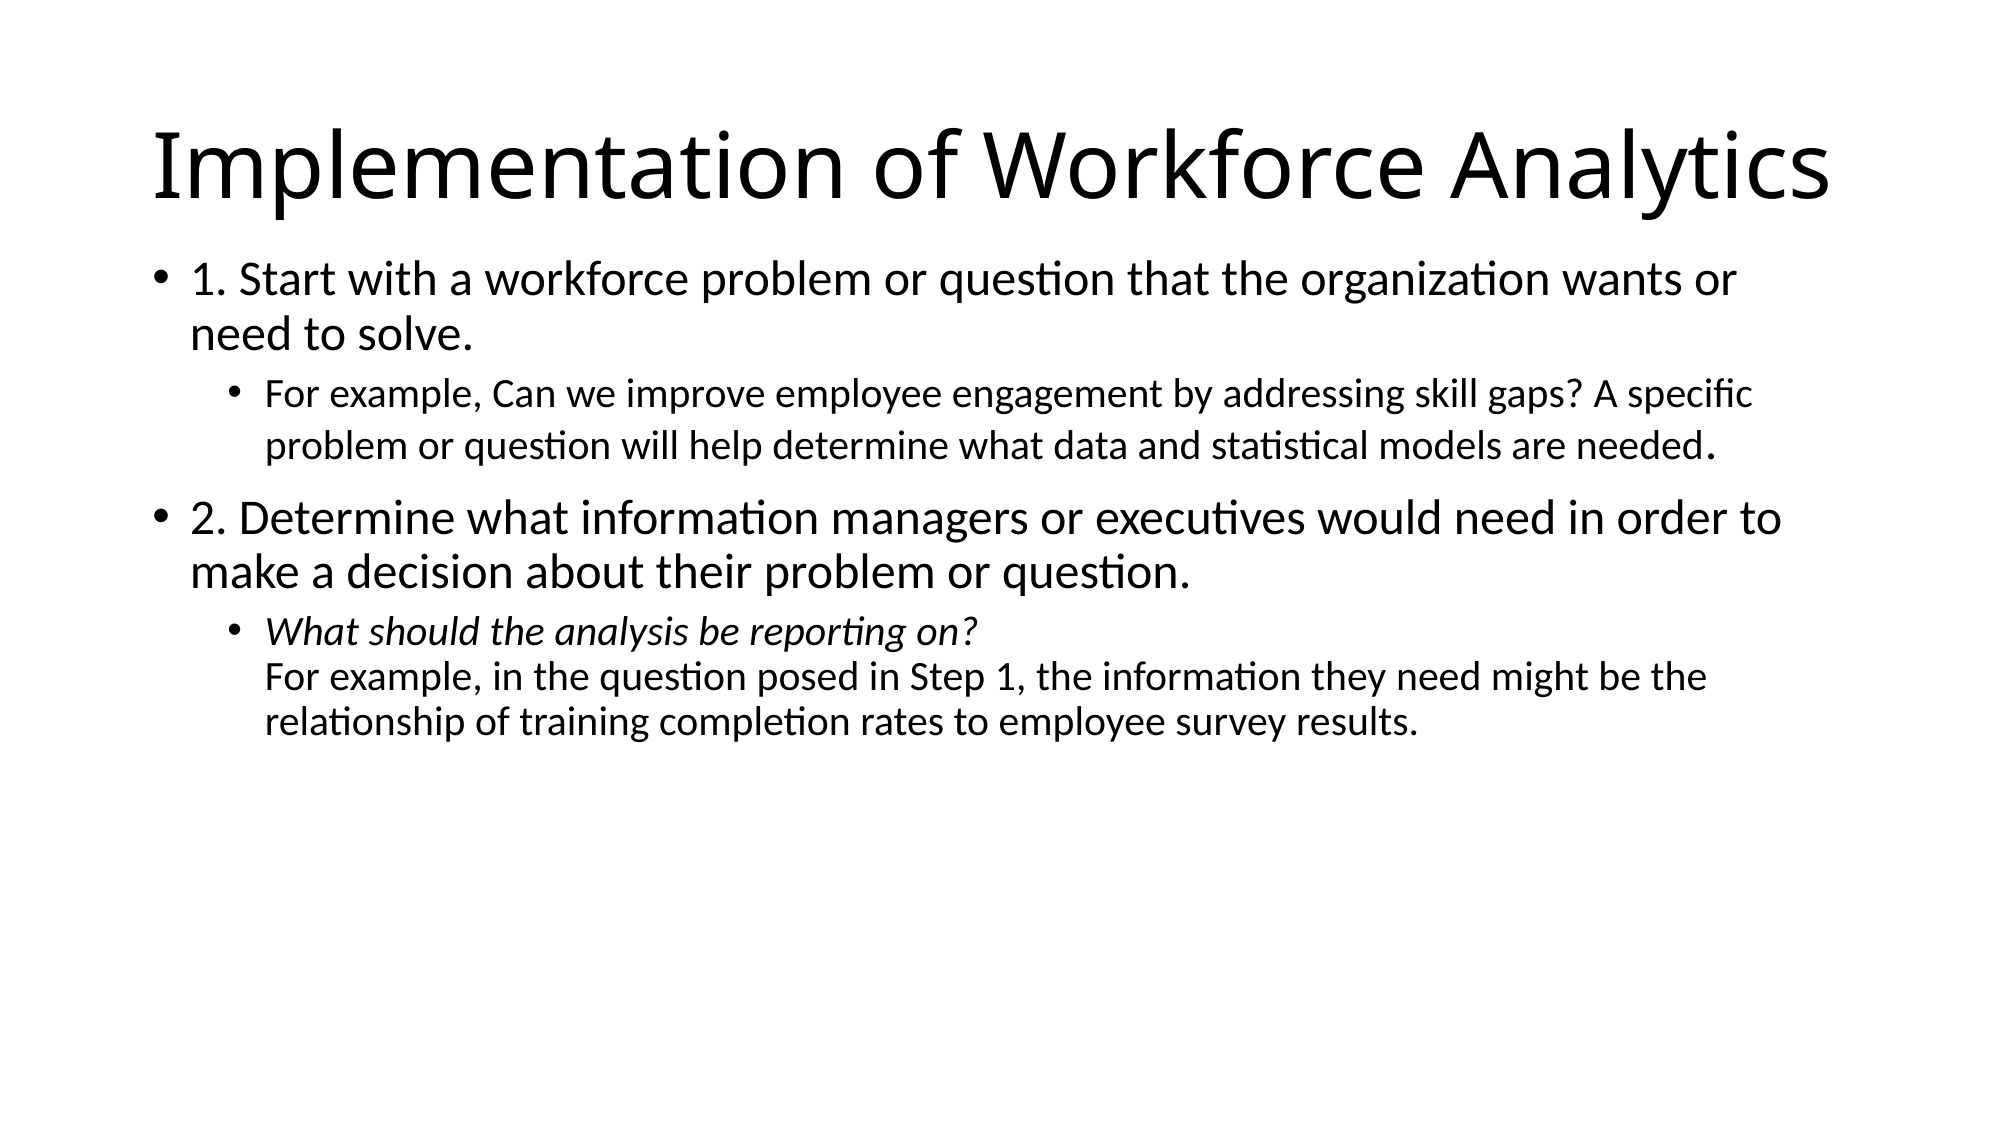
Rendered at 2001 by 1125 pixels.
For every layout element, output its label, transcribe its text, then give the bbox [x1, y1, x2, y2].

list 1. Start with a workforce problem or question that the organization wants or need to solve. For example, Can we improve employee engagement by addressing skill gaps? A specific problem or question will help determine what data and statistical models are needed. 2. Determine what information managers or executives would need in order to make a decision about their problem or question. What should the analysis be reporting on? For example, in the question posed in Step 1, the information they need might be the relationship of training completion rates to employee survey results. [137, 245, 1863, 1006]
title Implementation of Workforce Analytics [137, 59, 1863, 245]
